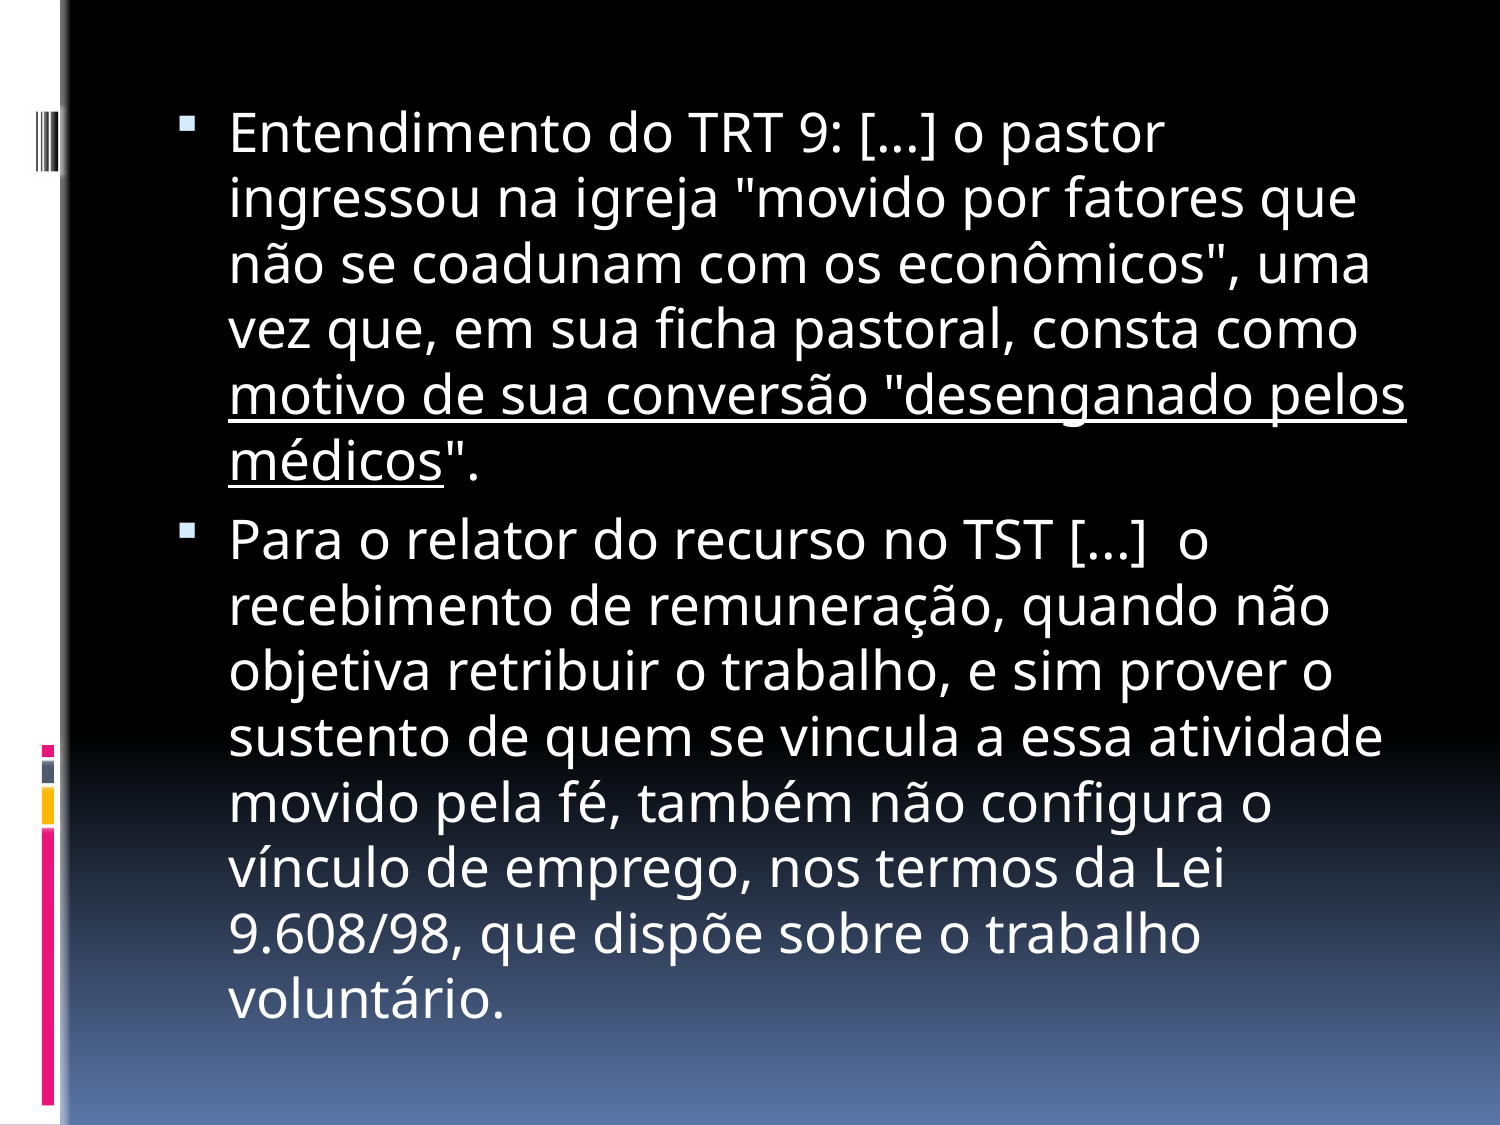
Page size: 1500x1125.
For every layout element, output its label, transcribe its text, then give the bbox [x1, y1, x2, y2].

list Entendimento do TRT 9: [...] o pastor ingressou na igreja "movido por fatores que não se coadunam com os econômicos", uma vez que, em sua ficha pastoral, consta como motivo de sua conversão "desenganado pelos médicos". Para o relator do recurso no TST [...] o recebimento de remuneração, quando não objetiva retribuir o trabalho, e sim prover o sustento de quem se vincula a essa atividade movido pela fé, também não configura o vínculo de emprego, nos termos da Lei 9.608/98, que dispõe sobre o trabalho voluntário. [150, 90, 1425, 1043]
